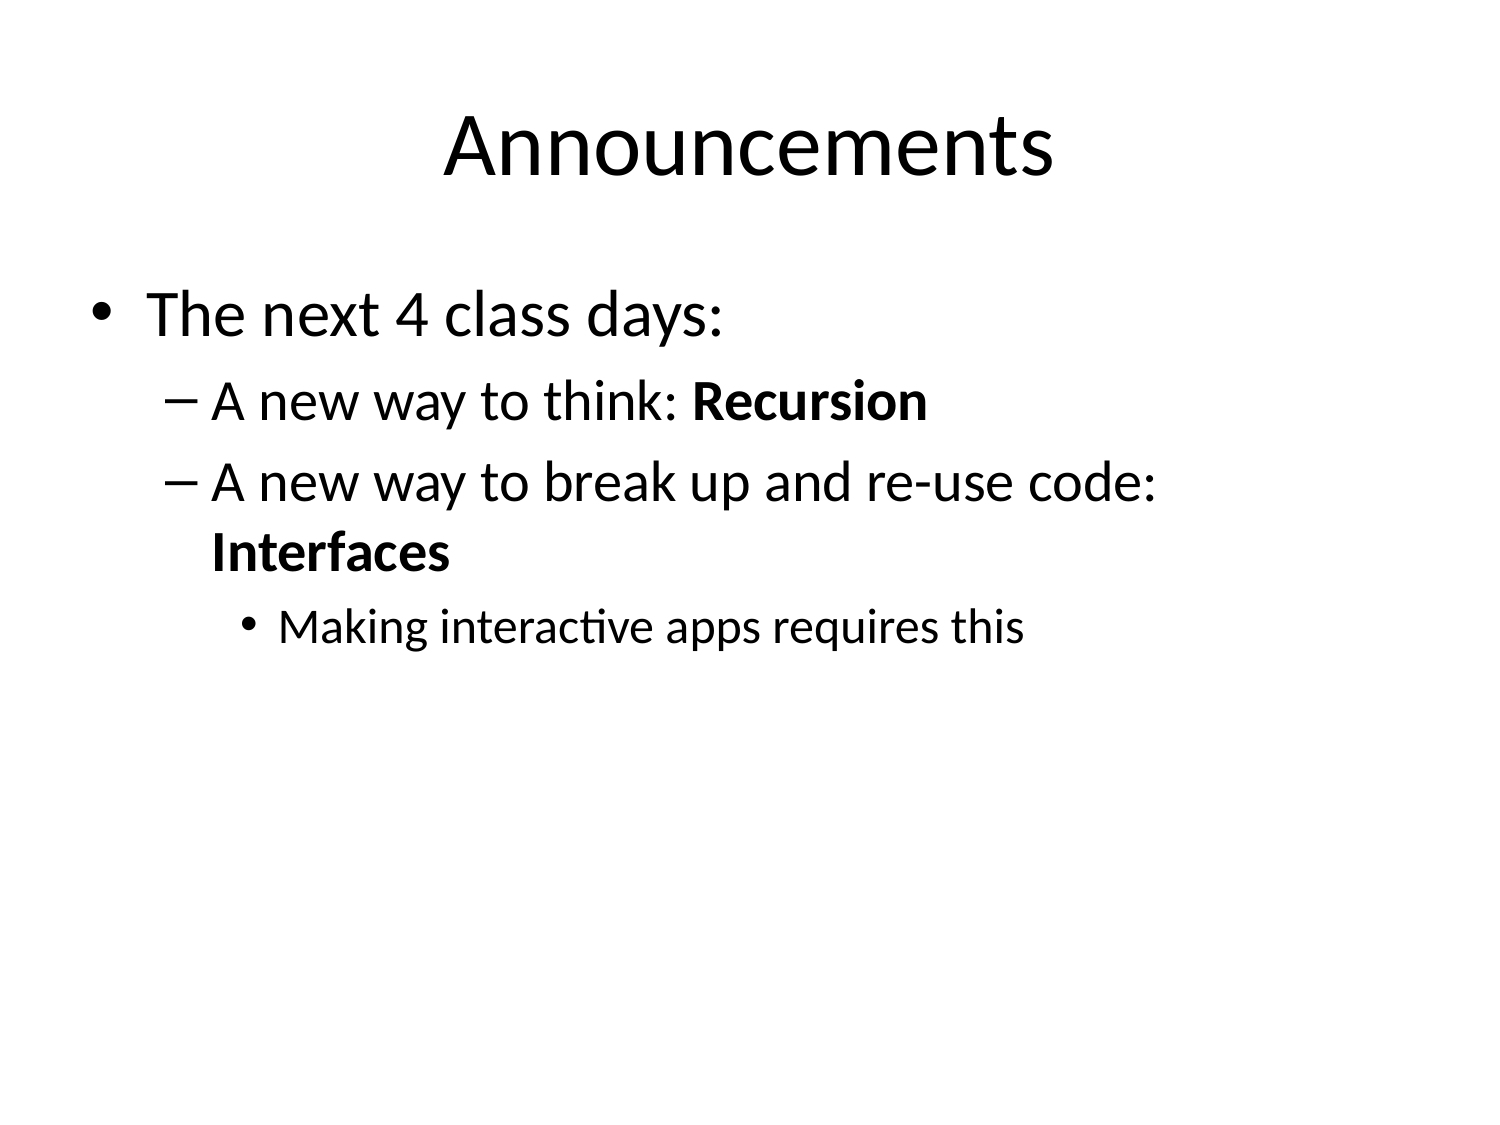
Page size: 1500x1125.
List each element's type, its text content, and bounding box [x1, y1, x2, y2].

list The next 4 class days: A new way to think: Recursion A new way to break up and re-use code: Interfaces Making interactive apps requires this [75, 262, 1425, 1005]
title Announcements [75, 45, 1425, 233]
